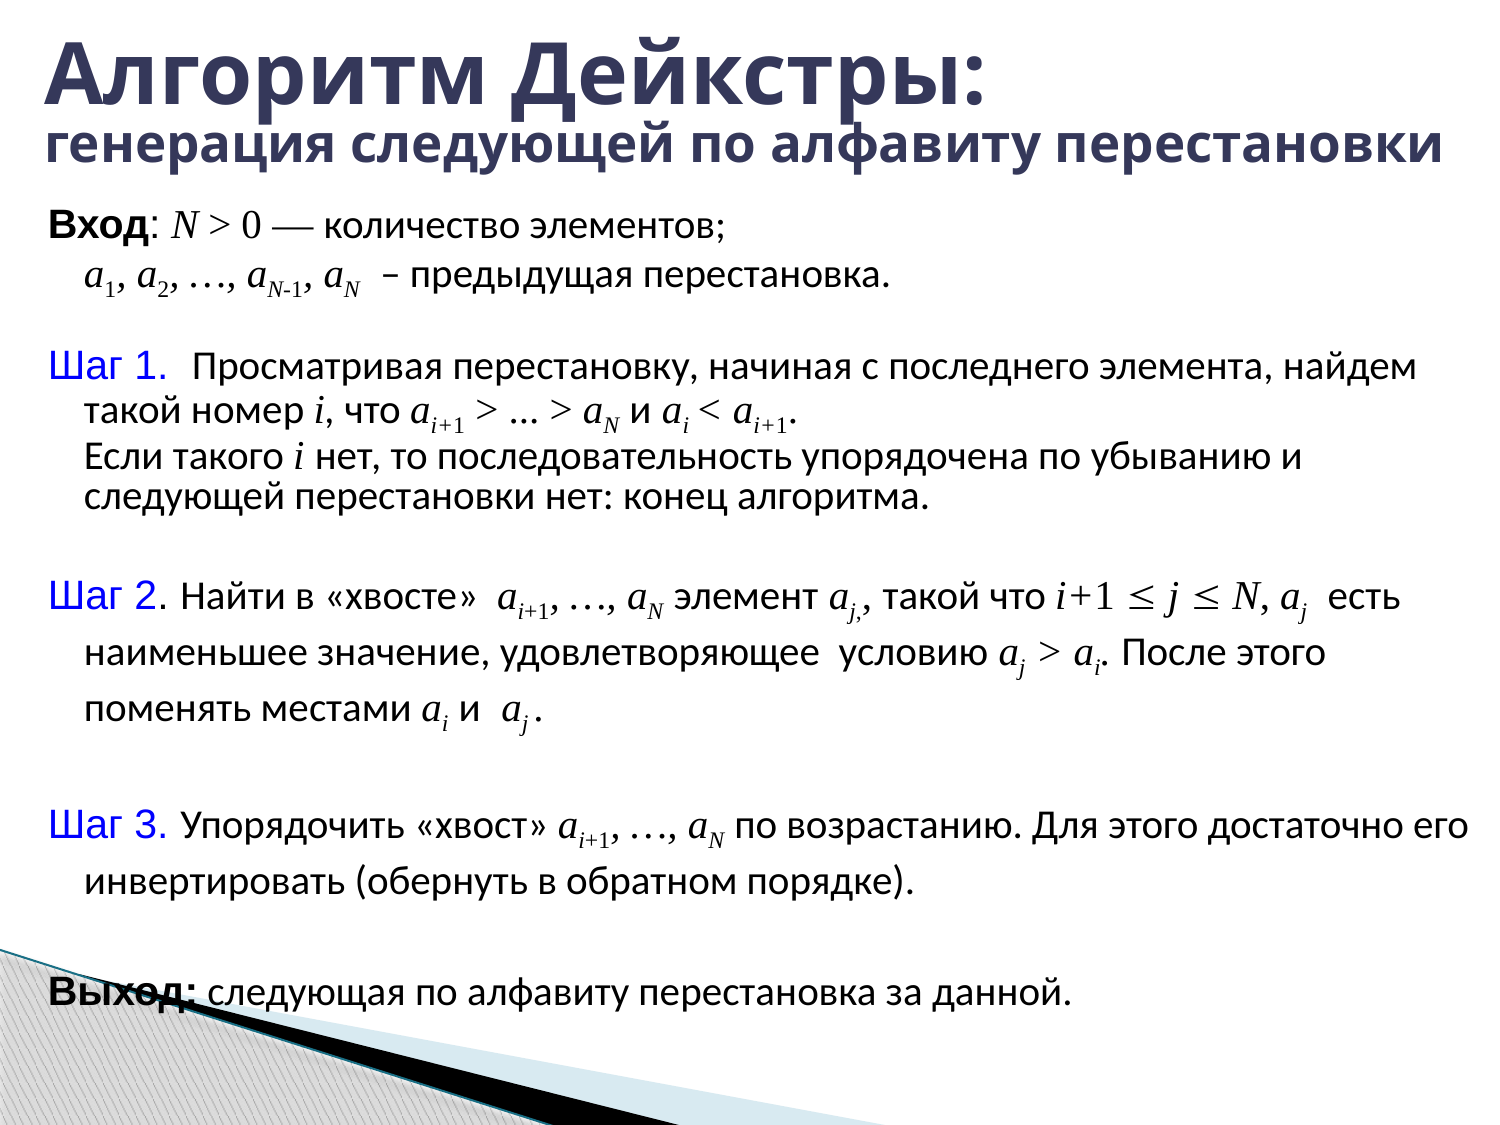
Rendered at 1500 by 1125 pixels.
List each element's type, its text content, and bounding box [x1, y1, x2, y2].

list Вход: N > 0 — количество элементов; a1, a2, …, aN-1, aN – предыдущая перестановка. Шаг 1. Просматривая перестановку, начиная с последнего элемента, найдем такой номер i, что ai+1 > ... > aN и ai < ai+1. Если такого i нет, то последовательность упорядочена по убыванию и следующей перестановки нет: конец алгоритма. Шаг 2. Найти в «хвосте» ai+1, …, aN элемент aj,, такой что i+1  j  N, aj есть наименьшее значение, удовлетворяющее условию aj > ai. После этого поменять местами ai и aj . Шаг 3. Упорядочить «хвост» ai+1, …, aN по возрастанию. Для этого достаточно его инвертировать (обернуть в обратном порядке). Выход: следующая по алфавиту перестановка за данной. [17, 199, 1500, 1025]
title Алгоритм Дейкстры: генерация следующей по алфавиту перестановки [29, 23, 1466, 188]
